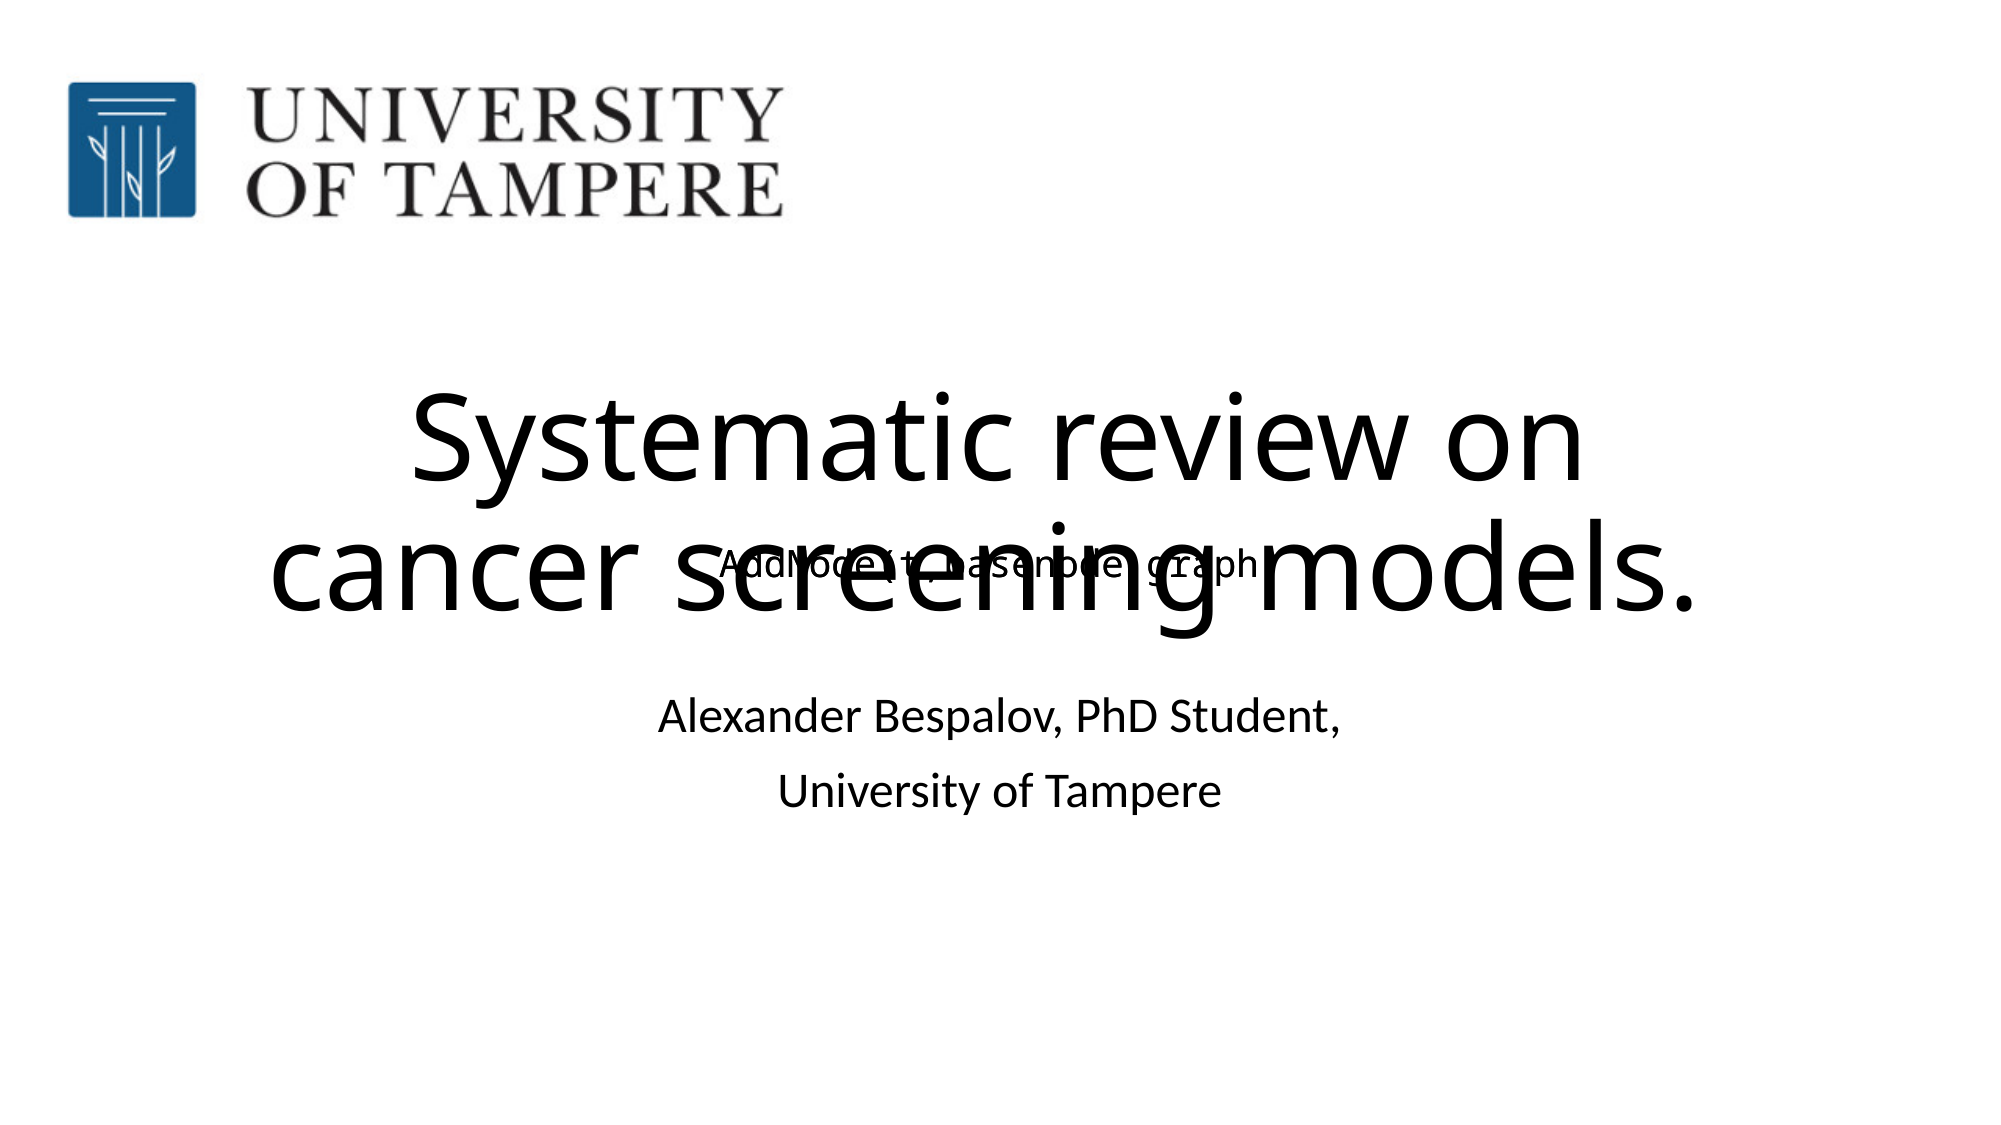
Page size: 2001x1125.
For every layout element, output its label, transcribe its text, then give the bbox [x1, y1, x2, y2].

picture [42, 61, 824, 249]
title Systematic review on cancer screening models. [249, 252, 1750, 644]
text_box AddNode(t,basenode,graph) [703, 532, 1296, 592]
subtitle Alexander Bespalov, PhD Student, University of Tampere [249, 682, 1750, 954]
